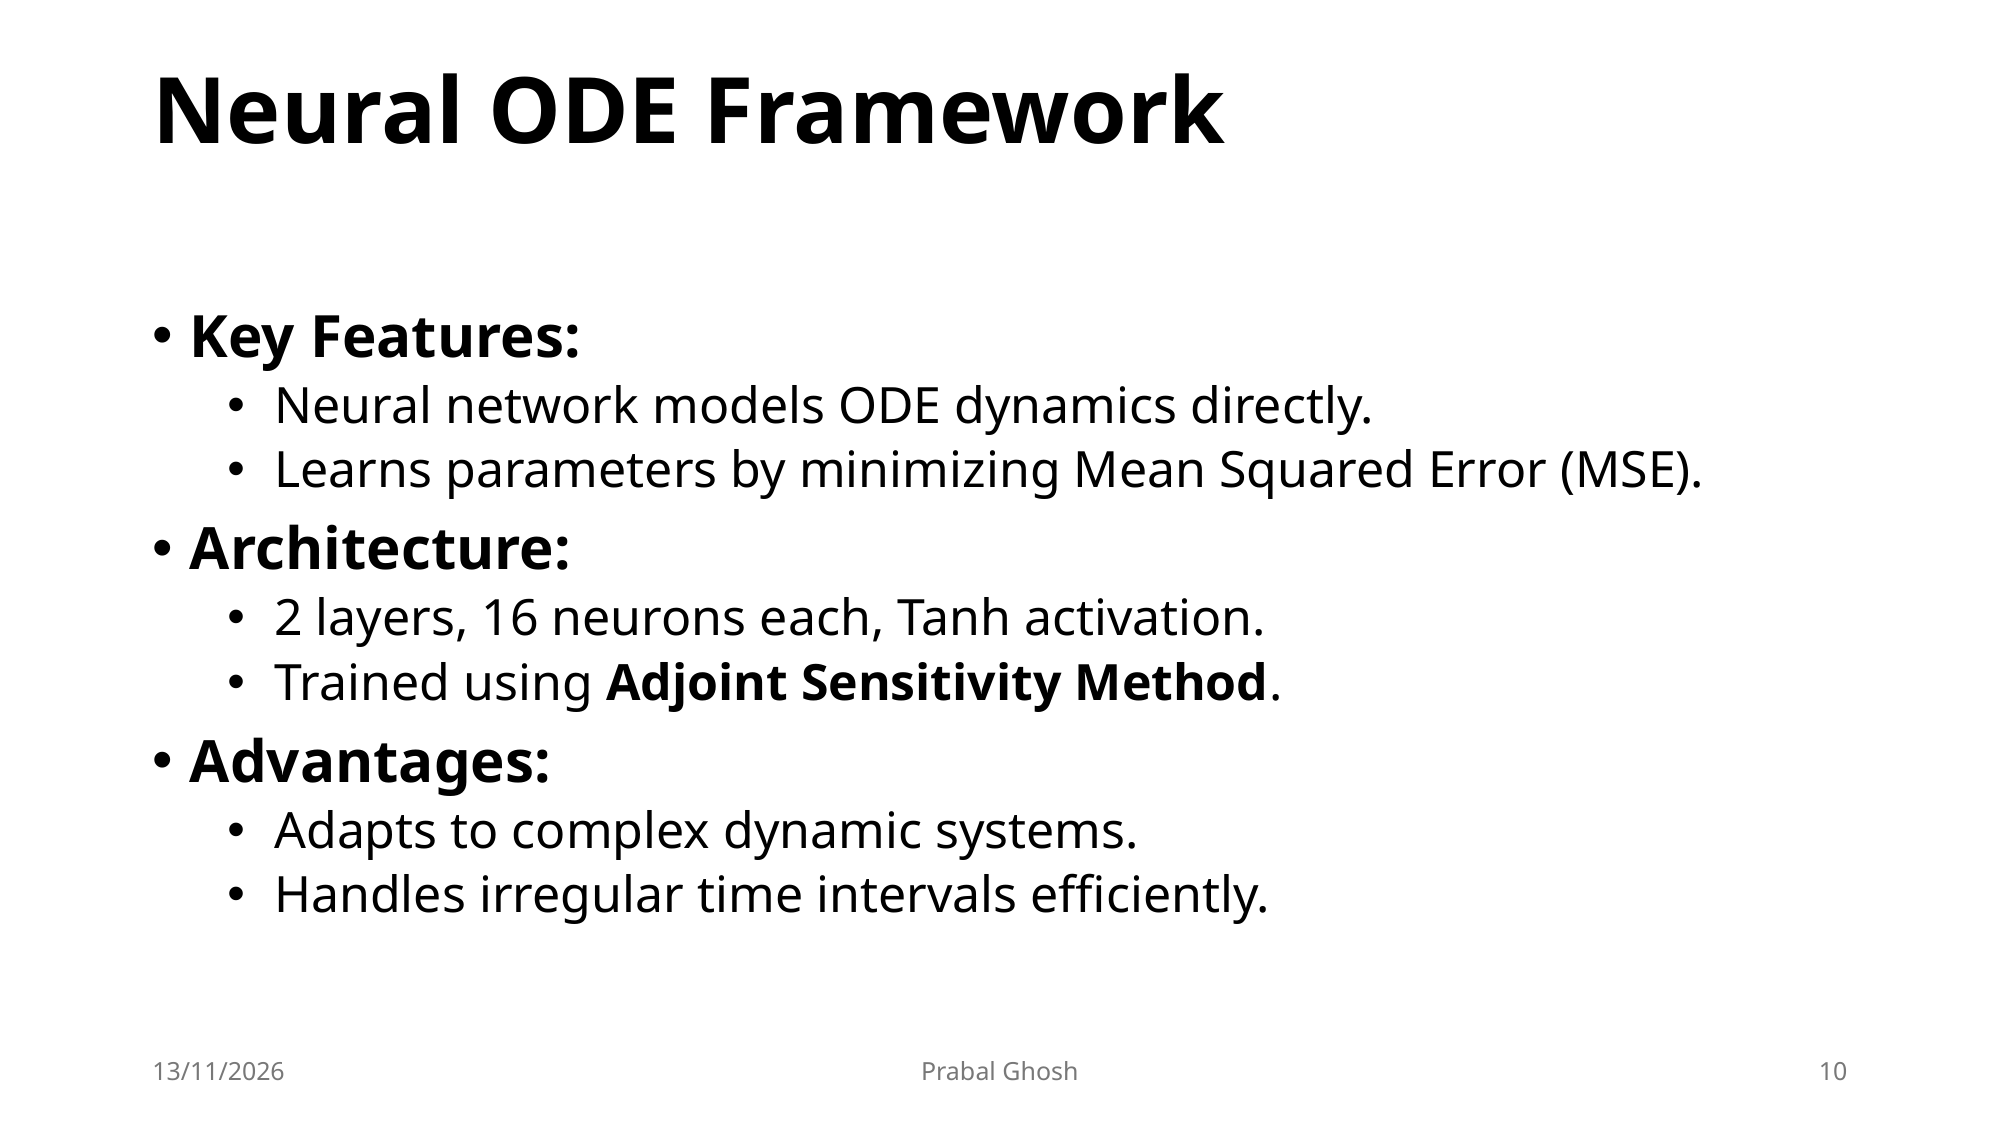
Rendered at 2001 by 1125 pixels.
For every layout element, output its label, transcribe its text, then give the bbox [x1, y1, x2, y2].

list Key Features: Neural network models ODE dynamics directly. Learns parameters by minimizing Mean Squared Error (MSE). Architecture: 2 layers, 16 neurons each, Tanh activation. Trained using Adjoint Sensitivity Method. Advantages: Adapts to complex dynamic systems. Handles irregular time intervals efficiently. [137, 299, 1863, 1014]
title Neural ODE Framework [137, 59, 1863, 278]
slide_number 10 [1412, 1042, 1863, 1103]
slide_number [137, 1042, 588, 1103]
footer Prabal Ghosh [662, 1042, 1338, 1103]
